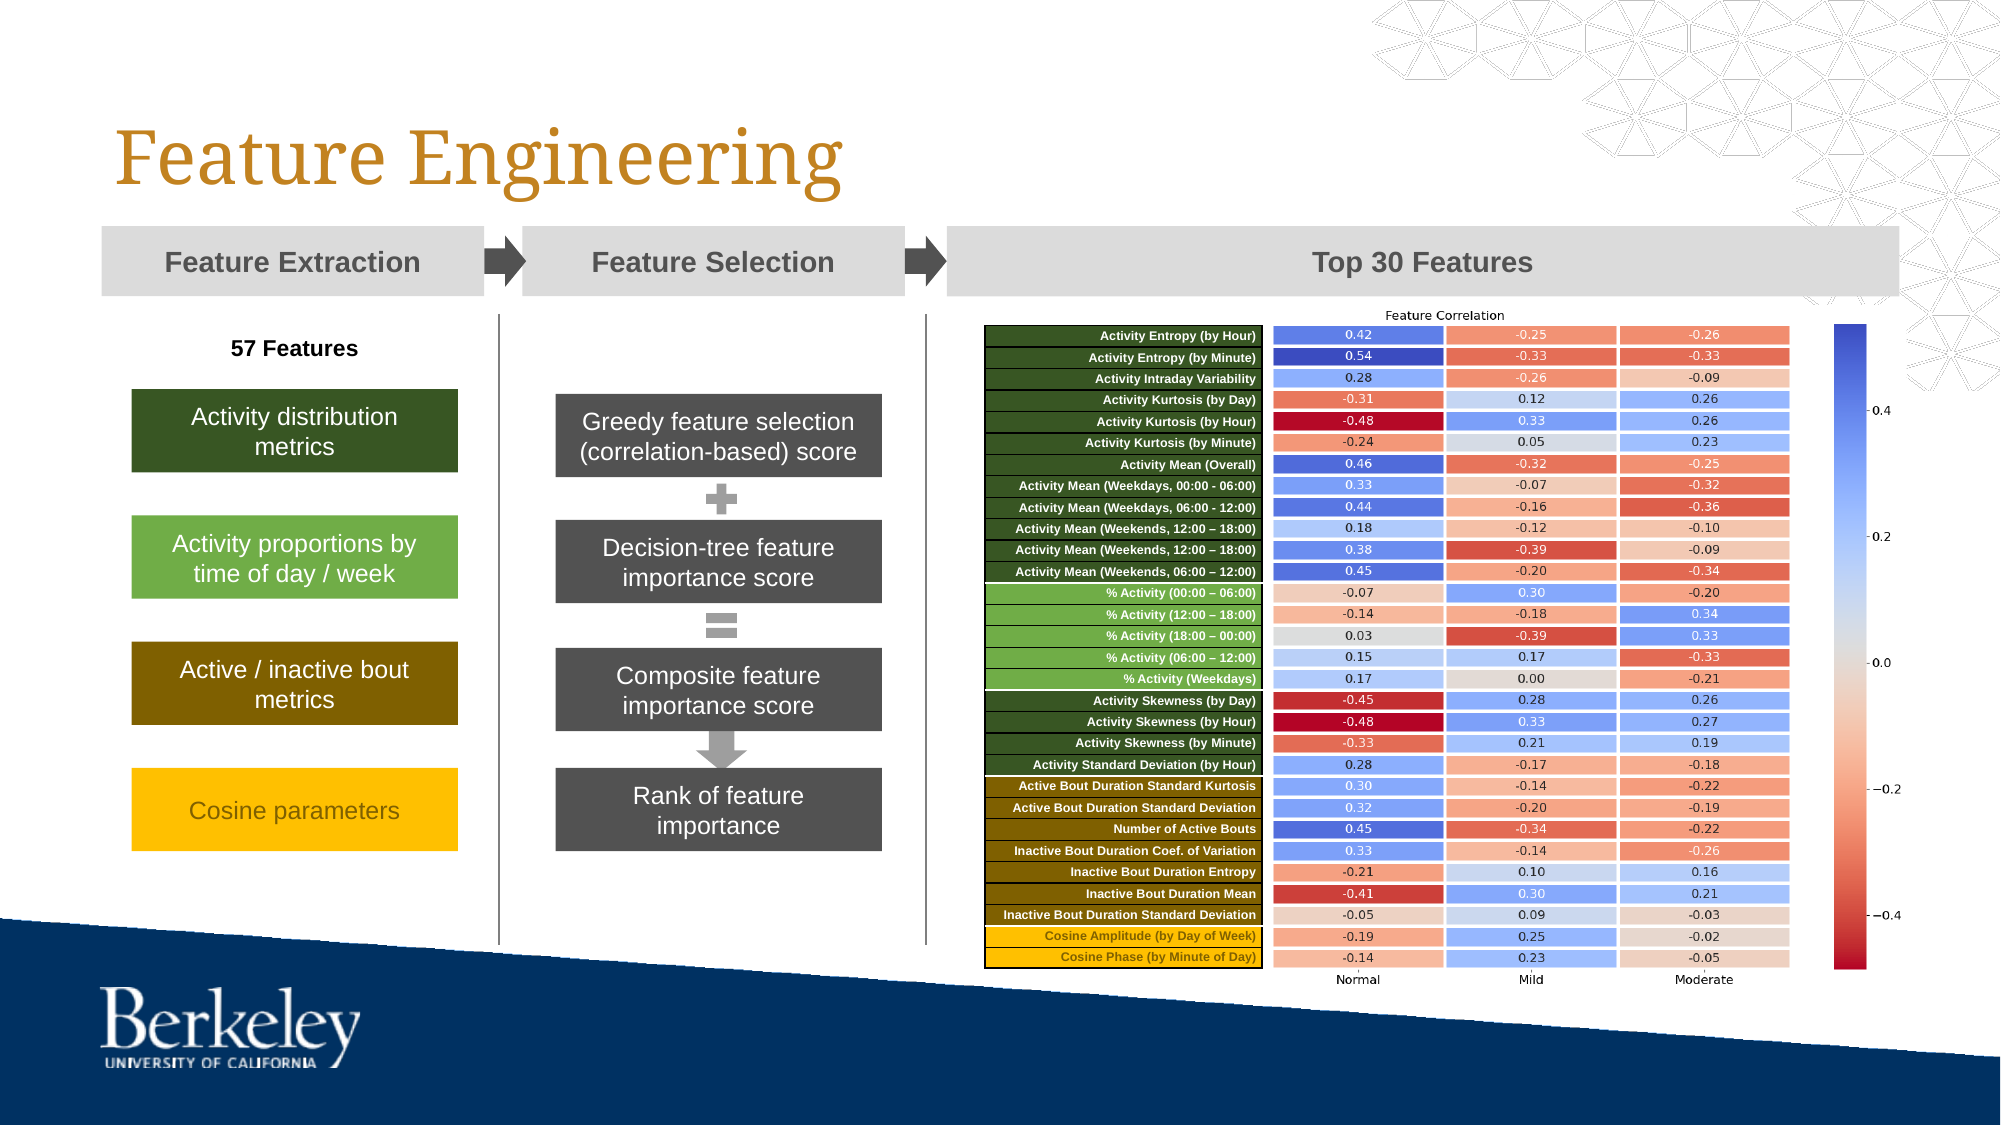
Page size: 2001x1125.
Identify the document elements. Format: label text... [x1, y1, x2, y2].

text_box Activity distribution metrics [131, 389, 458, 473]
text_box Rank of feature importance [555, 767, 882, 852]
text_box [706, 613, 737, 624]
text_box Top 30 Features [946, 226, 1900, 297]
table_cell Number of Active Bouts [986, 819, 1261, 840]
table_cell Inactive Bout Duration Standard Deviation [986, 905, 1261, 925]
table_cell Activity Kurtosis (by Hour) [986, 412, 1261, 432]
table_cell Activity Kurtosis (by Day) [986, 391, 1261, 411]
text_box [904, 235, 947, 287]
text_box Composite feature importance score [555, 647, 882, 732]
text_box Active / inactive bout metrics [131, 641, 458, 725]
picture [0, 0, 2001, 1125]
title Feature Engineering [99, 60, 1896, 250]
table_cell % Activity (18:00 – 00:00) [986, 626, 1261, 647]
table_cell Cosine Phase (by Minute of Day) [986, 948, 1261, 967]
table_cell Activity Entropy (by Minute) [986, 348, 1261, 368]
text_box 57 Features [213, 325, 376, 369]
table_cell Inactive Bout Duration Entropy [986, 862, 1261, 882]
text_box Cosine parameters [131, 767, 458, 852]
text_box Feature Selection [522, 226, 905, 297]
table_cell Activity Mean (Weekdays, 06:00 - 12:00) [986, 498, 1261, 518]
table_cell Activity Mean (Weekends, 12:00 – 18:00) [986, 519, 1261, 539]
table_cell Cosine Amplitude (by Day of Week) [986, 927, 1261, 947]
table_cell % Activity (06:00 – 12:00) [986, 648, 1261, 668]
table_cell Activity Skewness (by Hour) [986, 712, 1261, 732]
table_cell Activity Kurtosis (by Minute) [986, 434, 1261, 454]
table_cell Activity Mean (Weekends, 06:00 – 12:00) [986, 562, 1261, 582]
table_header Activity Entropy (by Hour) [986, 326, 1261, 346]
text_box Activity proportions by time of day / week [131, 515, 458, 599]
table_cell Activity Mean (Weekdays, 00:00 - 06:00) [986, 476, 1261, 497]
table_cell % Activity (12:00 – 18:00) [986, 605, 1261, 625]
table_cell Inactive Bout Duration Mean [986, 884, 1261, 904]
table_cell % Activity (00:00 – 06:00) [986, 584, 1261, 604]
table_cell Activity Standard Deviation (by Hour) [986, 755, 1261, 775]
table_cell Activity Skewness (by Minute) [986, 734, 1261, 754]
table_cell Active Bout Duration Standard Deviation [986, 798, 1261, 818]
table_cell Activity Mean (Weekends, 12:00 – 18:00) [986, 541, 1261, 561]
text_box [706, 483, 737, 515]
text_box [484, 235, 527, 287]
text_box Feature Extraction [101, 226, 485, 297]
table_cell % Activity (Weekdays) [986, 669, 1261, 689]
table_cell Active Bout Duration Standard Kurtosis [986, 777, 1261, 797]
table_cell Activity Mean (Overall) [986, 455, 1261, 475]
table_cell Activity Skewness (by Day) [986, 691, 1261, 711]
text_box [695, 732, 748, 767]
text_box [706, 627, 737, 638]
text_box Decision-tree feature importance score [555, 519, 882, 604]
text_box Greedy feature selection (correlation-based) score [555, 393, 882, 478]
table_cell Activity Intraday Variability [986, 369, 1261, 389]
table_cell Inactive Bout Duration Coef. of Variation [986, 841, 1261, 861]
